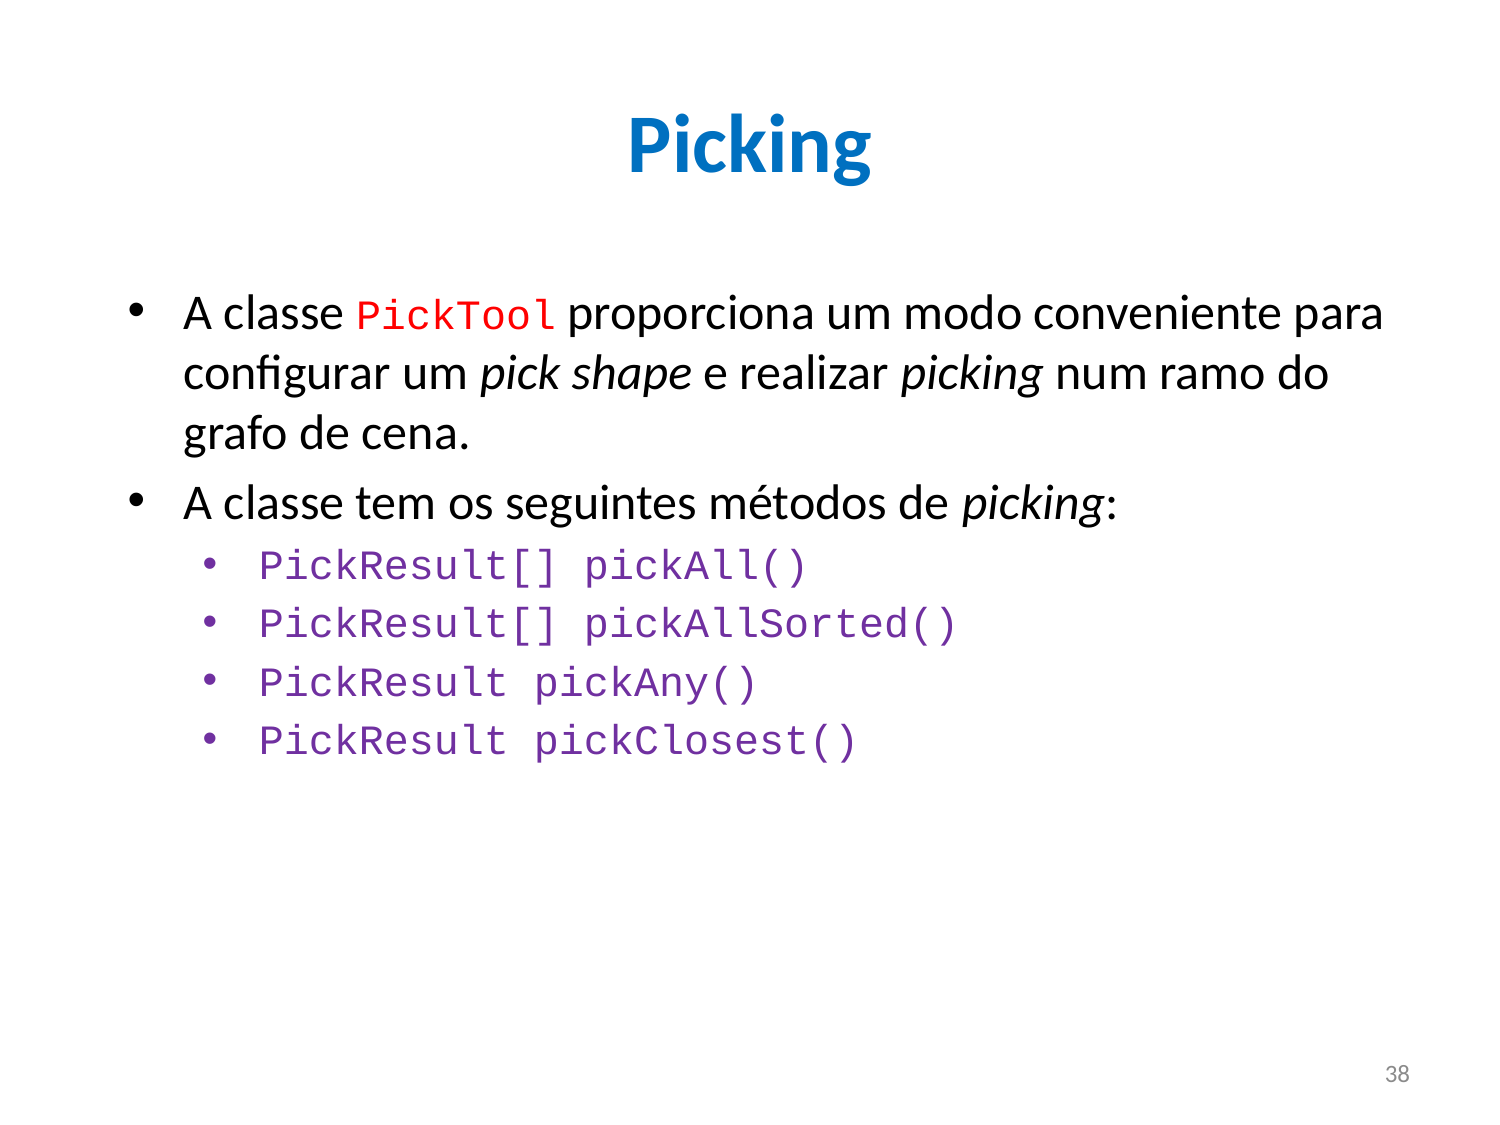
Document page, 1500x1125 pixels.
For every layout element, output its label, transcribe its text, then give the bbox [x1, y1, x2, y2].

title Picking [74, 44, 1426, 233]
text_box 38 [1074, 1042, 1425, 1103]
text_box A classe PickTool proporciona um modo conveniente para configurar um pick shape e realizar picking num ramo do grafo de cena. A classe tem os seguintes métodos de picking: PickResult[] pickAll() PickResult[] pickAllSorted() PickResult pickAny() PickResult pickClosest() [112, 271, 1418, 947]
